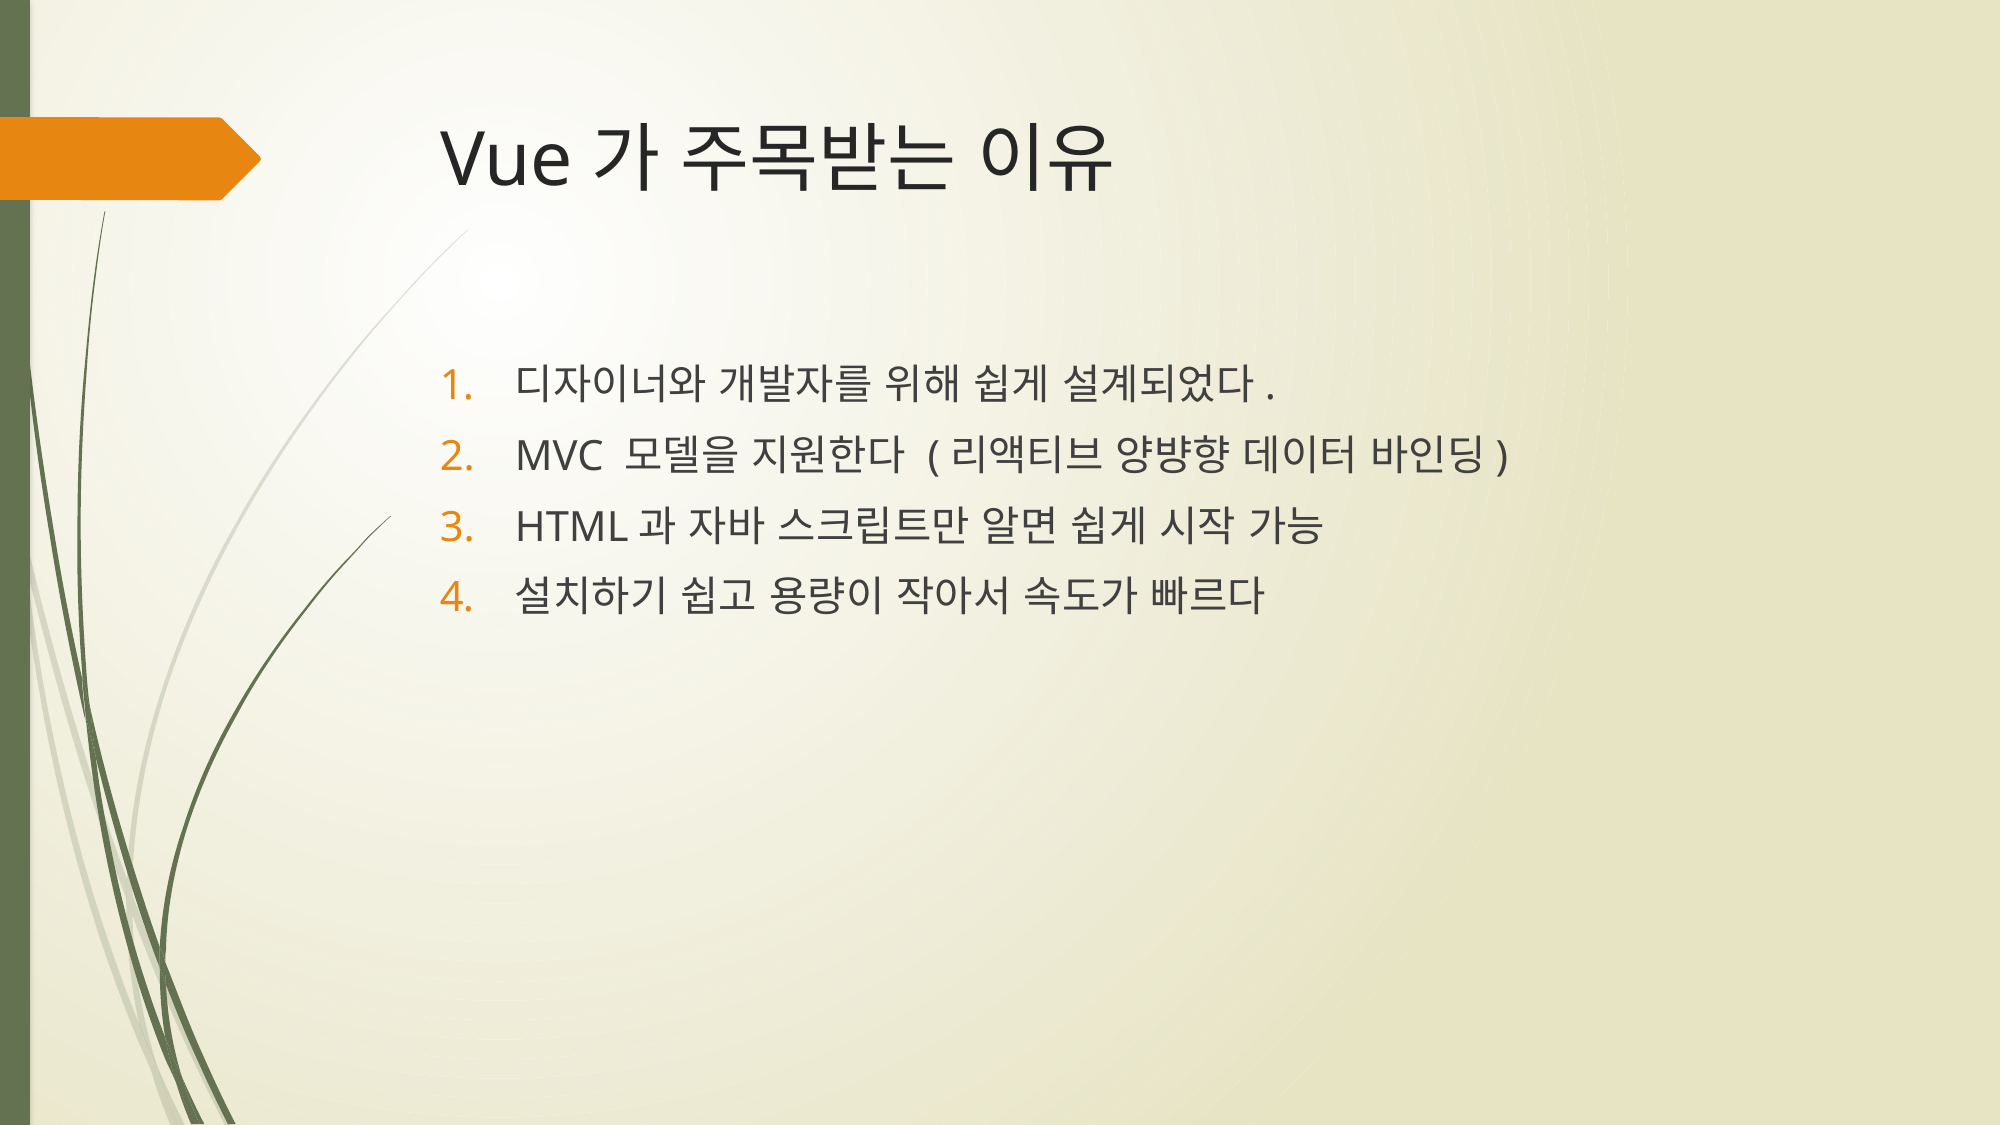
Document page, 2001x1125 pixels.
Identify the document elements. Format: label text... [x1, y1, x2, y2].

title Vue가 주목받는 이유 [425, 102, 1888, 313]
list 디자이너와 개발자를 위해 쉽게 설계되었다. MVC 모델을 지원한다 (리액티브 양뱡향 데이터 바인딩) HTML과 자바 스크립트만 알면 쉽게 시작 가능 설치하기 쉽고 용량이 작아서 속도가 빠르다 [424, 350, 1888, 970]
